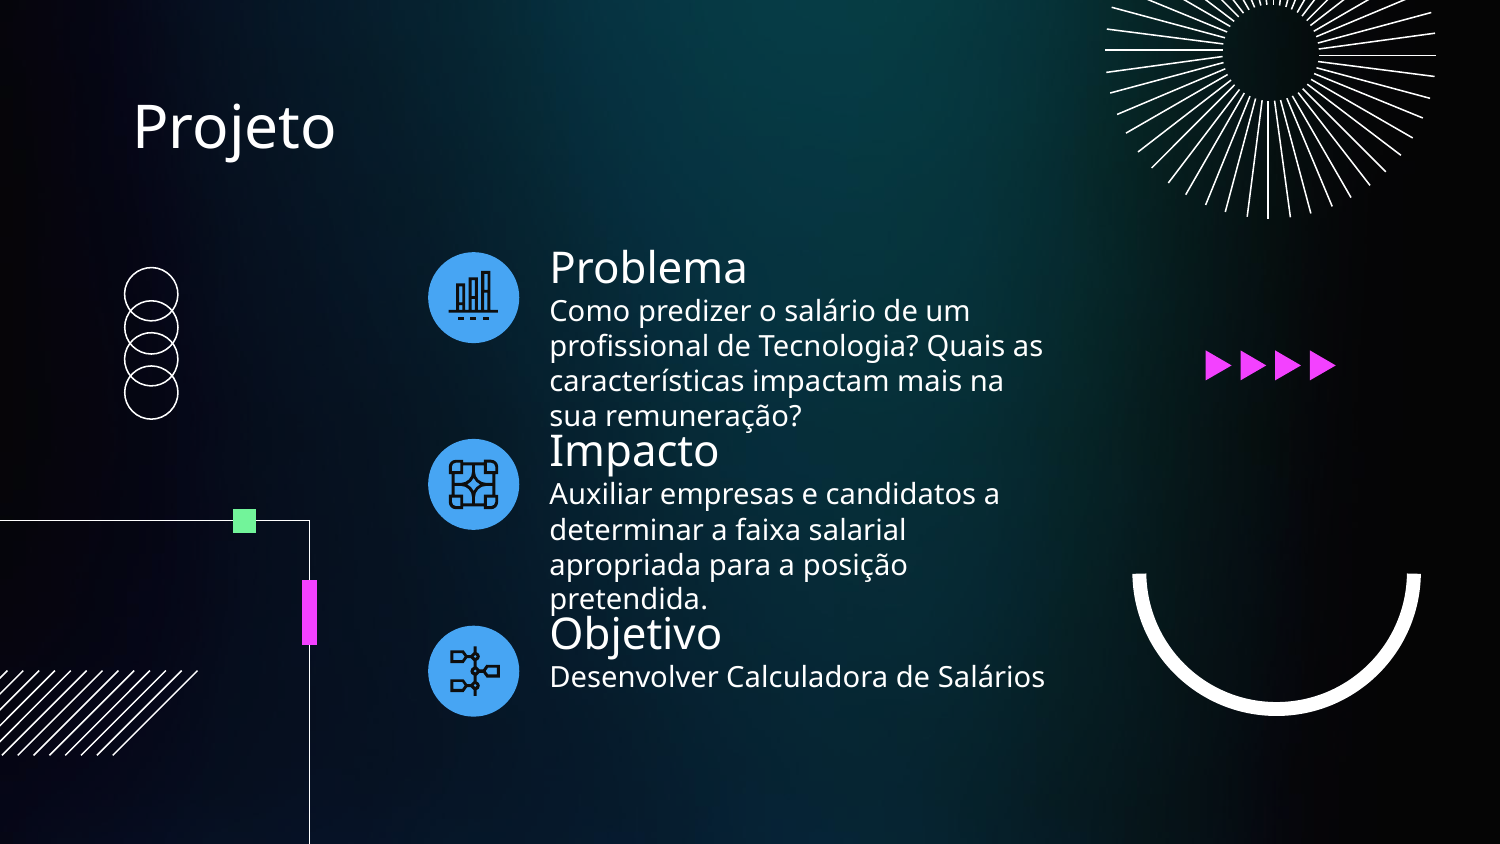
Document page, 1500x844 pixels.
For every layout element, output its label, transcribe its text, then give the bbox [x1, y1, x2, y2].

subtitle Problema [534, 216, 896, 290]
title Projeto [117, 88, 1099, 158]
text_box [428, 625, 520, 717]
subtitle Auxiliar empresas e candidatos a determinar a faixa salarial apropriada para a posição pretendida. [534, 475, 1073, 555]
text_box [428, 252, 520, 344]
subtitle Desenvolver Calculadora de Salários [534, 658, 1073, 738]
text_box [450, 646, 500, 696]
subtitle Como predizer o salário de um profissional de Tecnologia? Quais as características impactam mais na sua remuneração? [534, 292, 1073, 372]
text_box [428, 438, 520, 530]
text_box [0, 508, 318, 844]
subtitle Impacto [534, 399, 896, 473]
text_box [1104, 0, 1437, 219]
text_box [448, 459, 499, 510]
picture [0, 0, 1500, 844]
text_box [448, 270, 499, 321]
subtitle Objetivo [534, 582, 896, 656]
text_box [1205, 350, 1337, 381]
